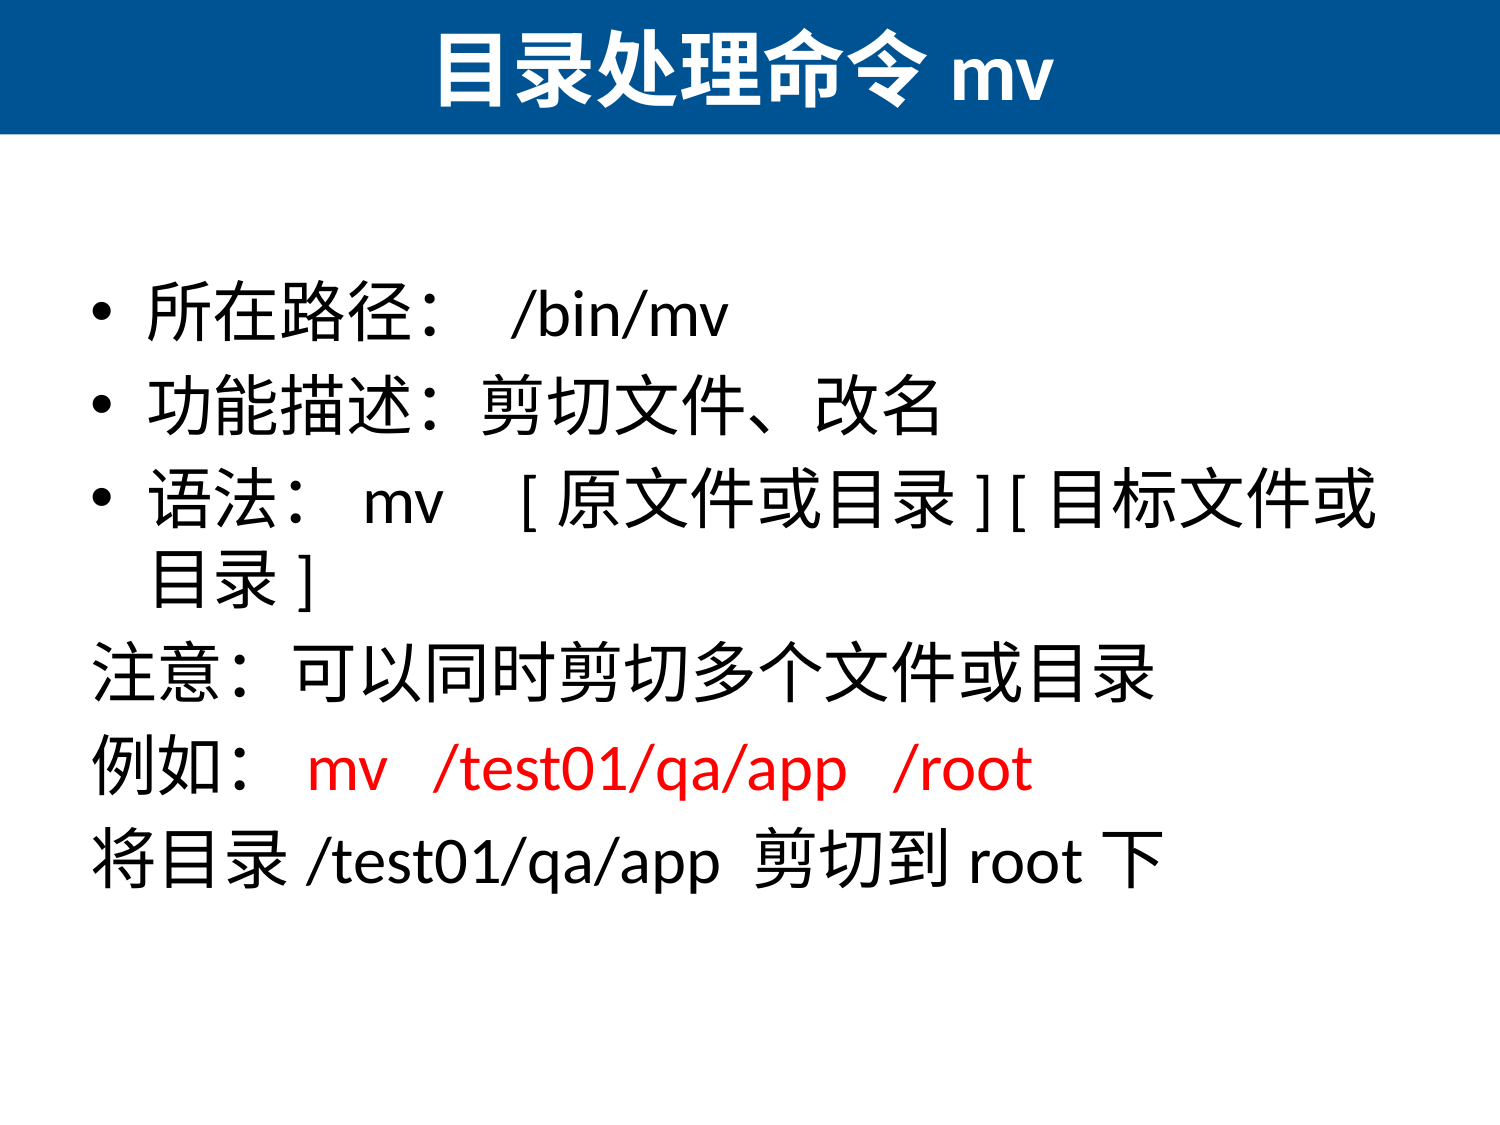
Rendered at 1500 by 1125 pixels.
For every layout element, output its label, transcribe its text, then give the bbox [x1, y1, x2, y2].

list 所在路径： /bin/mv 功能描述：剪切文件、改名 语法：mv [原文件或目录] [目标文件或目录] 注意：可以同时剪切多个文件或目录 例如：mv /test01/qa/app /root 将目录/test01/qa/app 剪切到root下 [75, 262, 1425, 1005]
title 目录处理命令mv [2, 0, 1483, 135]
